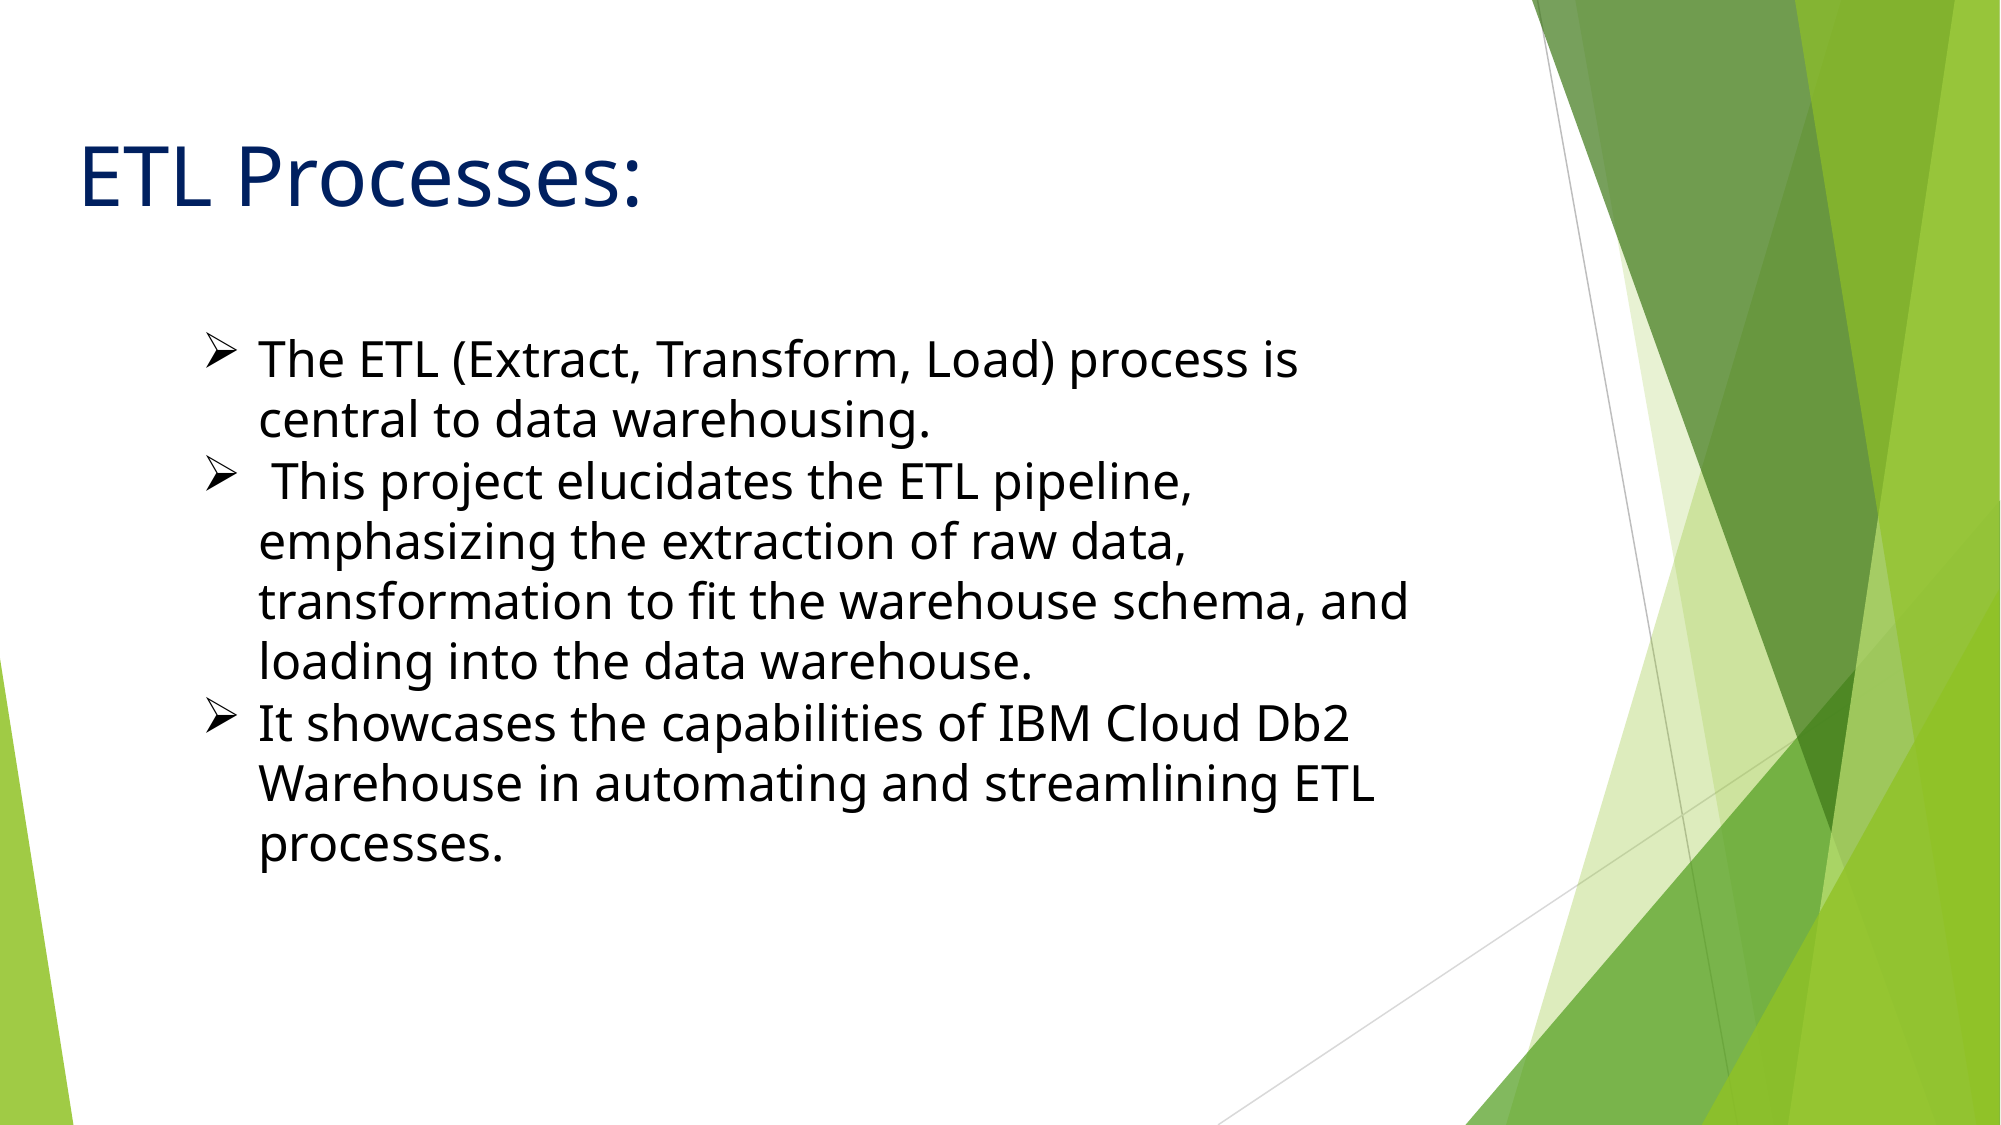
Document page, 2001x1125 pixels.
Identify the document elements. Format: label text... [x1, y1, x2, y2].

title ETL Processes: [75, 120, 1315, 324]
text_box The ETL (Extract, Transform, Load) process is central to data warehousing. This project elucidates the ETL pipeline, emphasizing the extraction of raw data, transformation to fit the warehouse schema, and loading into the data warehouse. It showcases the capabilities of IBM Cloud Db2 Warehouse in automating and streamlining ETL processes. [199, 324, 1472, 872]
